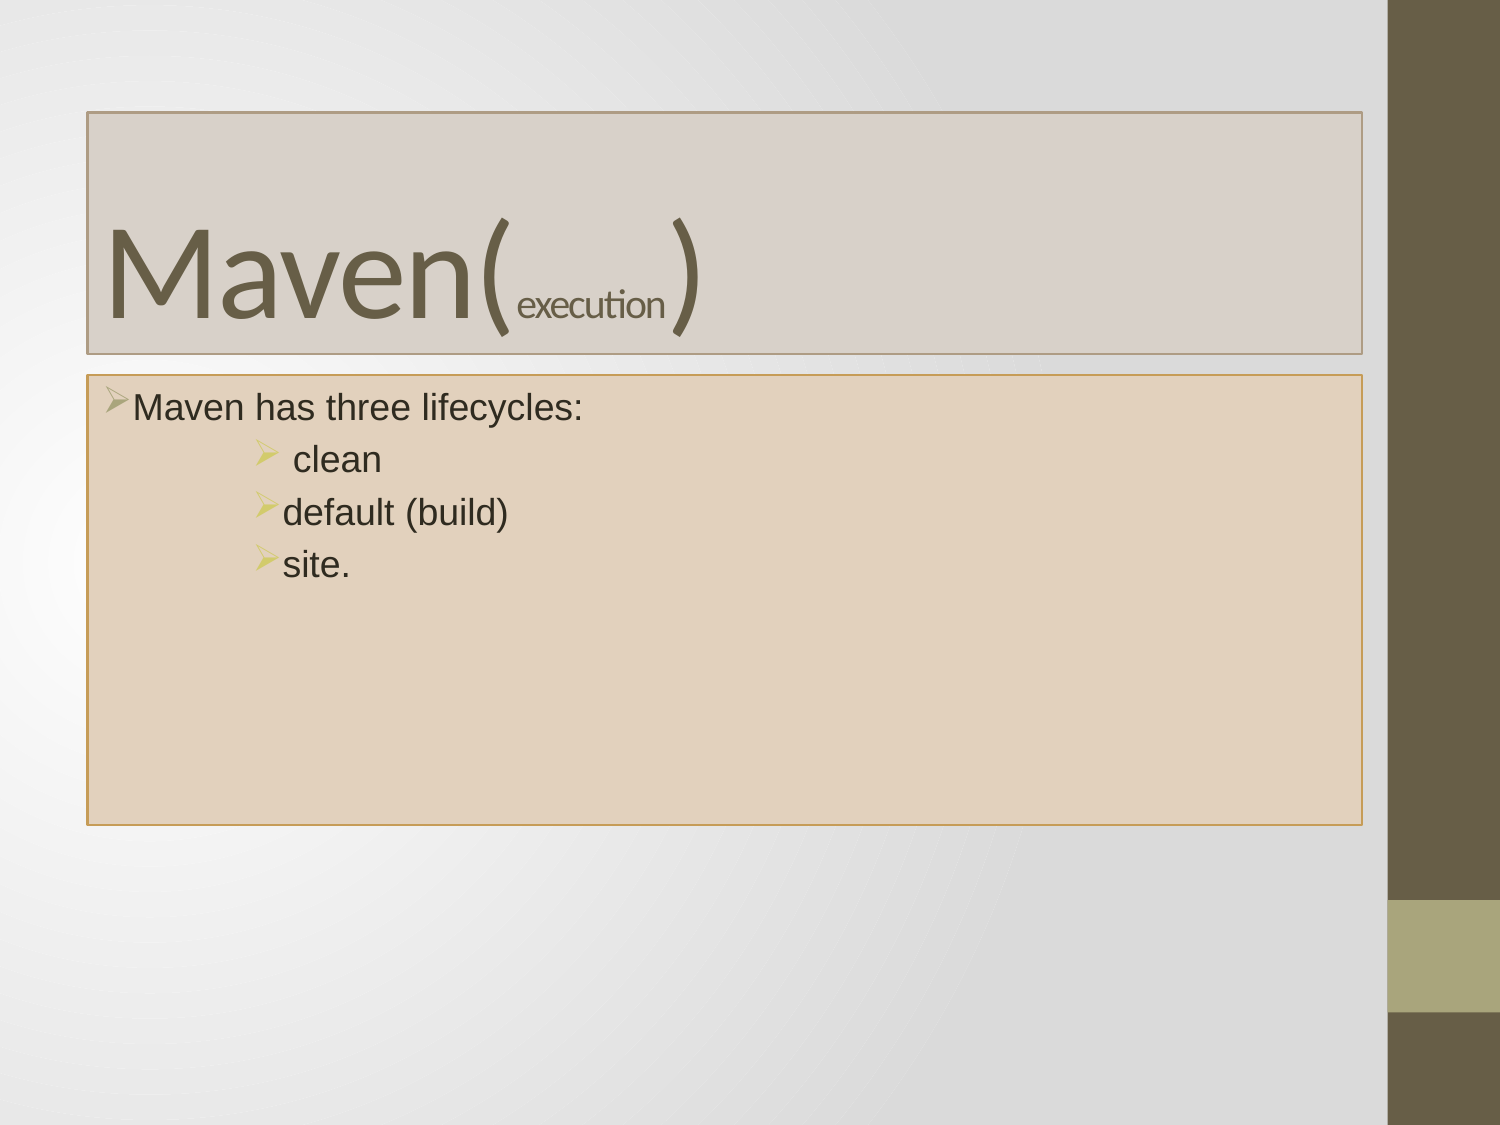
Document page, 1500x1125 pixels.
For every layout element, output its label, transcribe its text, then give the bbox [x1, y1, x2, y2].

subtitle Maven has three lifecycles: clean default (build) site. [86, 374, 1363, 826]
title Maven(execution) [86, 111, 1363, 355]
